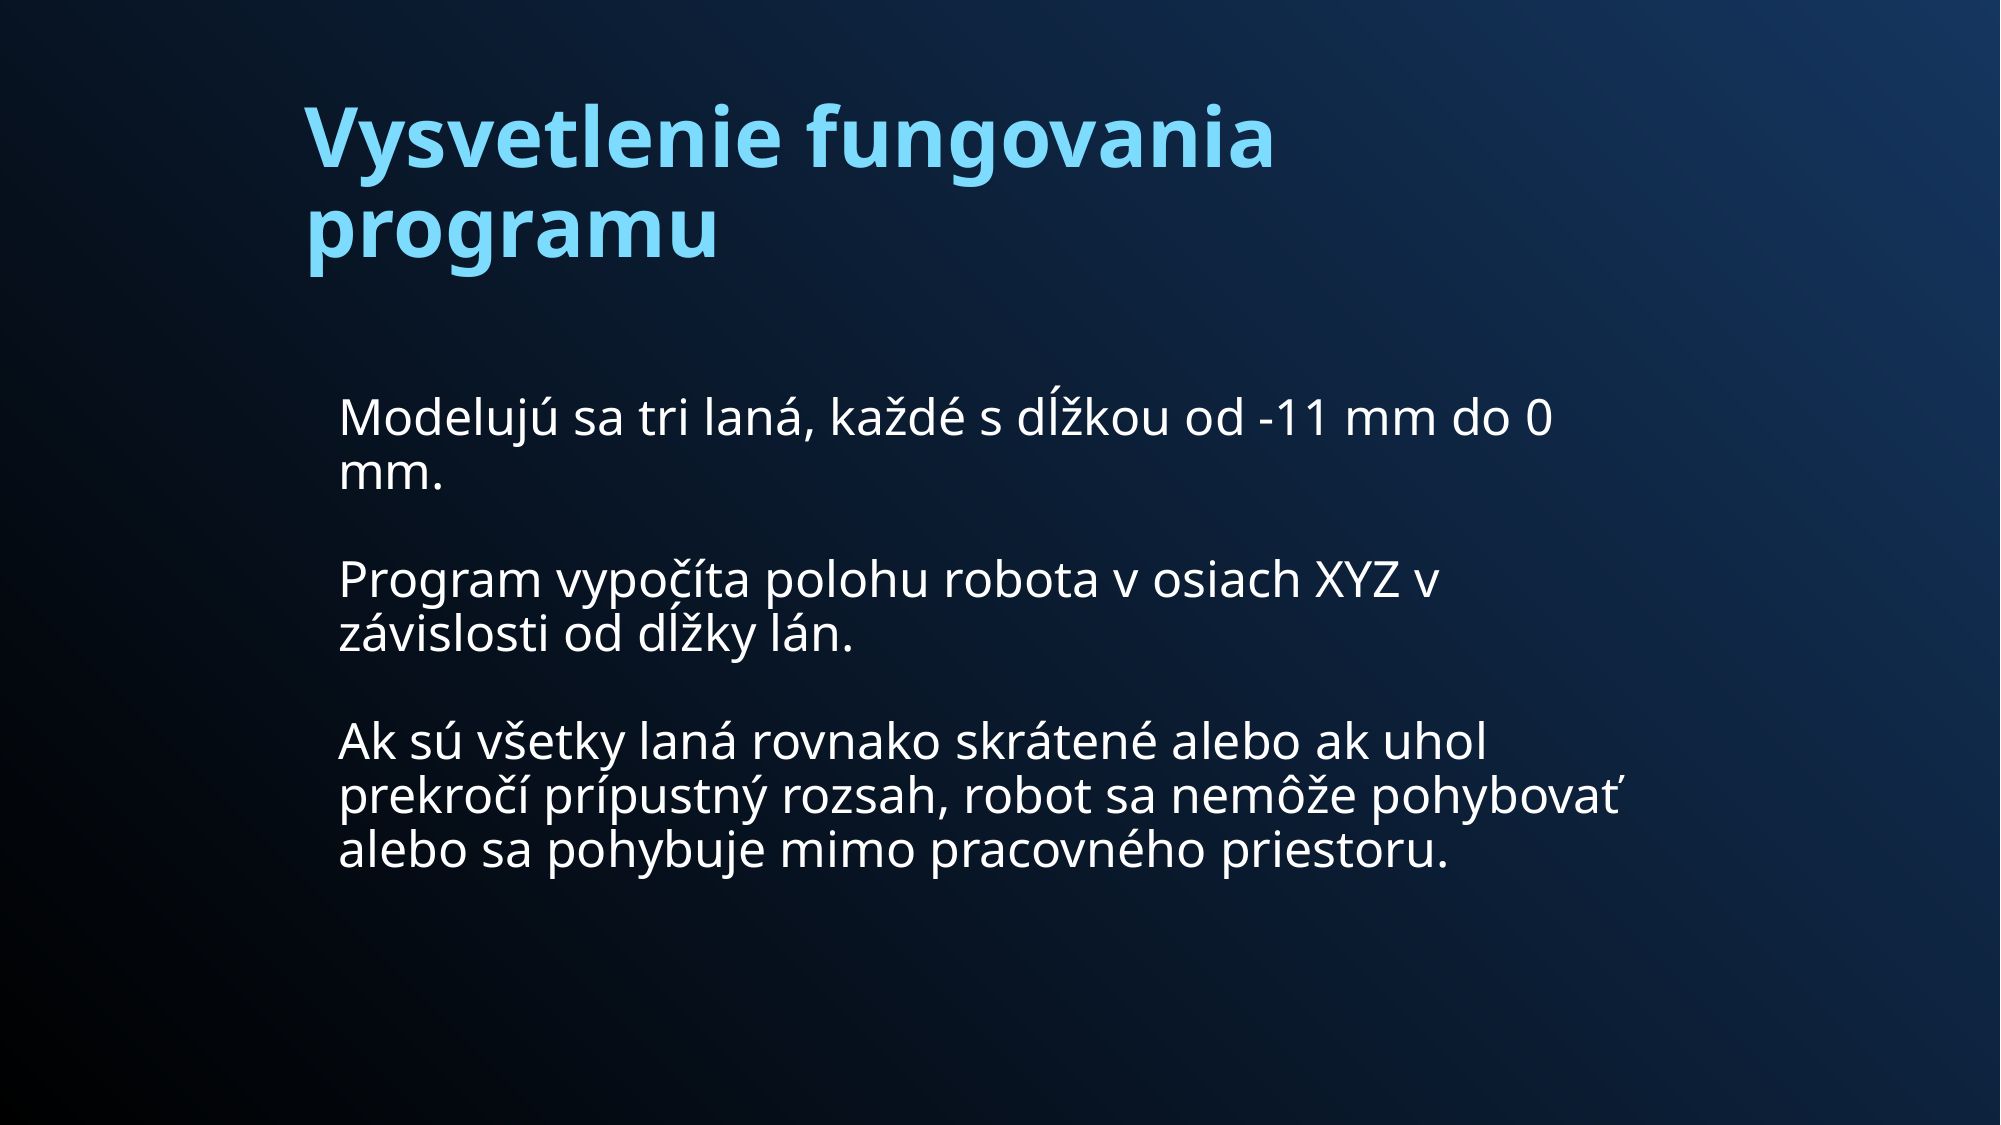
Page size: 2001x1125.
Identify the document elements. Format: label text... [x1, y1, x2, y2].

list Modelujú sa tri laná, každé s dĺžkou od -11 mm do 0 mm. Program vypočíta polohu robota v osiach XYZ v závislosti od dĺžky lán. Ak sú všetky laná rovnako skrátené alebo ak uhol prekročí prípustný rozsah, robot sa nemôže pohybovať alebo sa pohybuje mimo pracovného priestoru. [323, 384, 1677, 837]
title Vysvetlenie fungovania programu [289, 88, 1711, 196]
